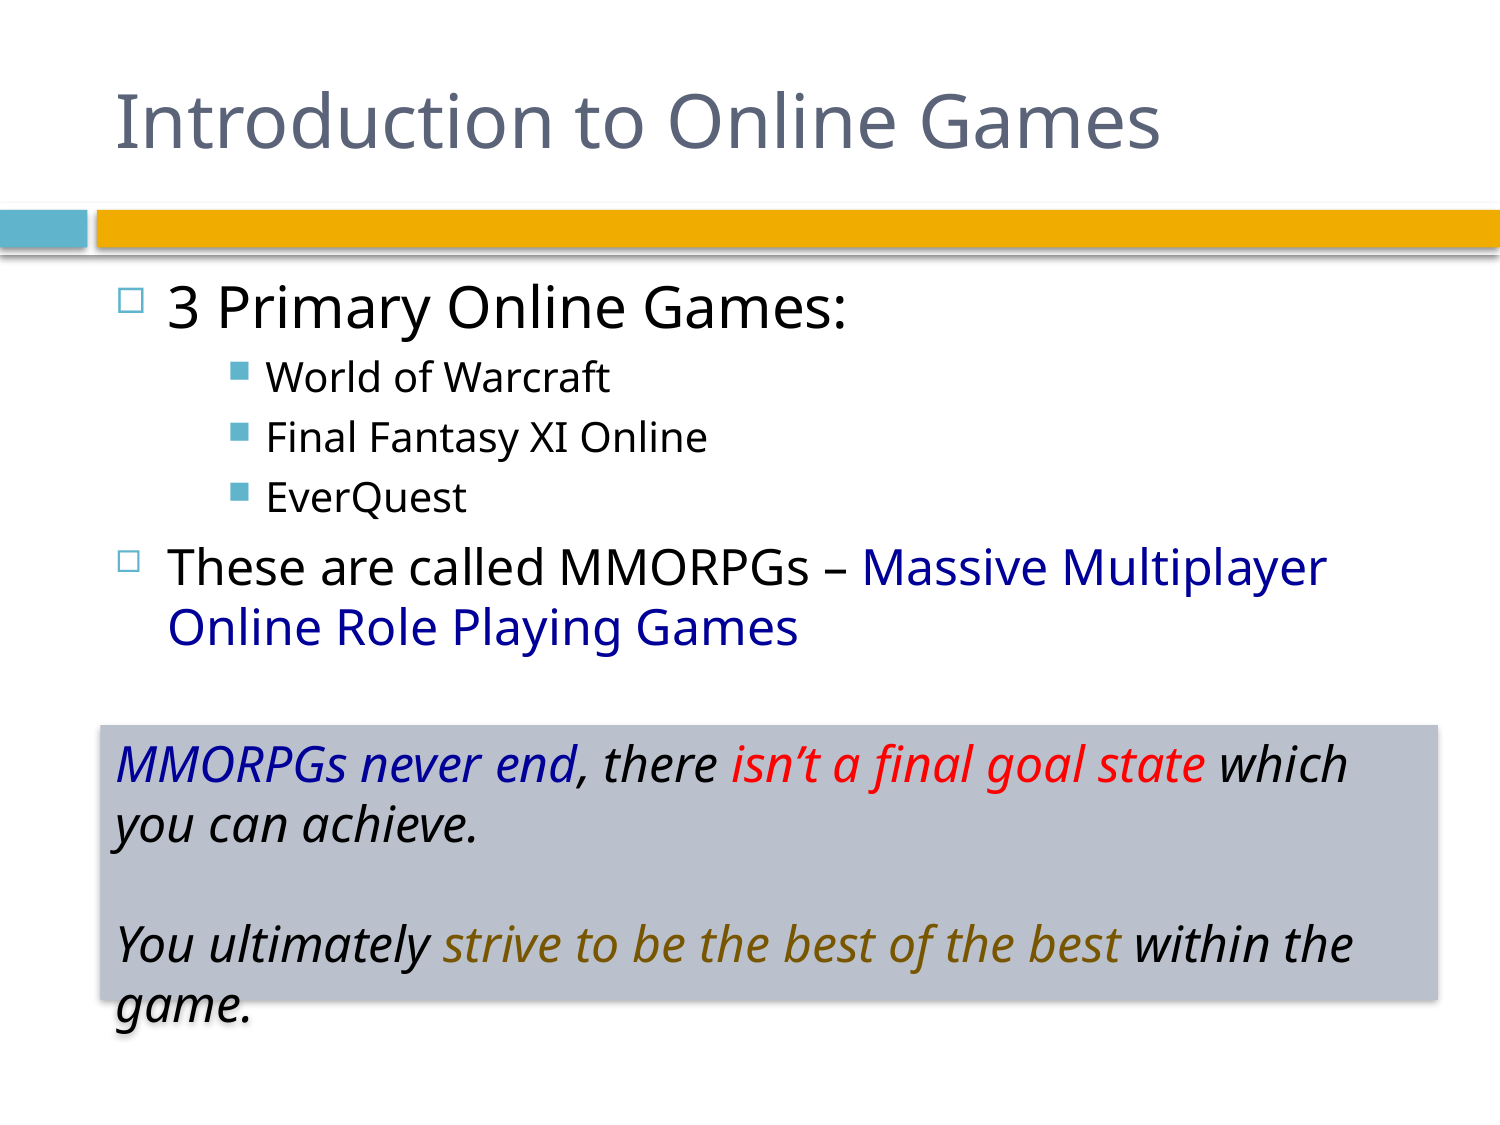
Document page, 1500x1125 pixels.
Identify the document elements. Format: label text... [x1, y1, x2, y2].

title Introduction to Online Games [100, 37, 1438, 200]
text_box MMORPGs never end, there isn’t a final goal state which you can achieve. You ultimately strive to be the best of the best within the game. [100, 725, 1438, 1000]
list 3 Primary Online Games: World of Warcraft Final Fantasy XI Online EverQuest These are called MMORPGs – Massive Multiplayer Online Role Playing Games [100, 262, 1438, 725]
